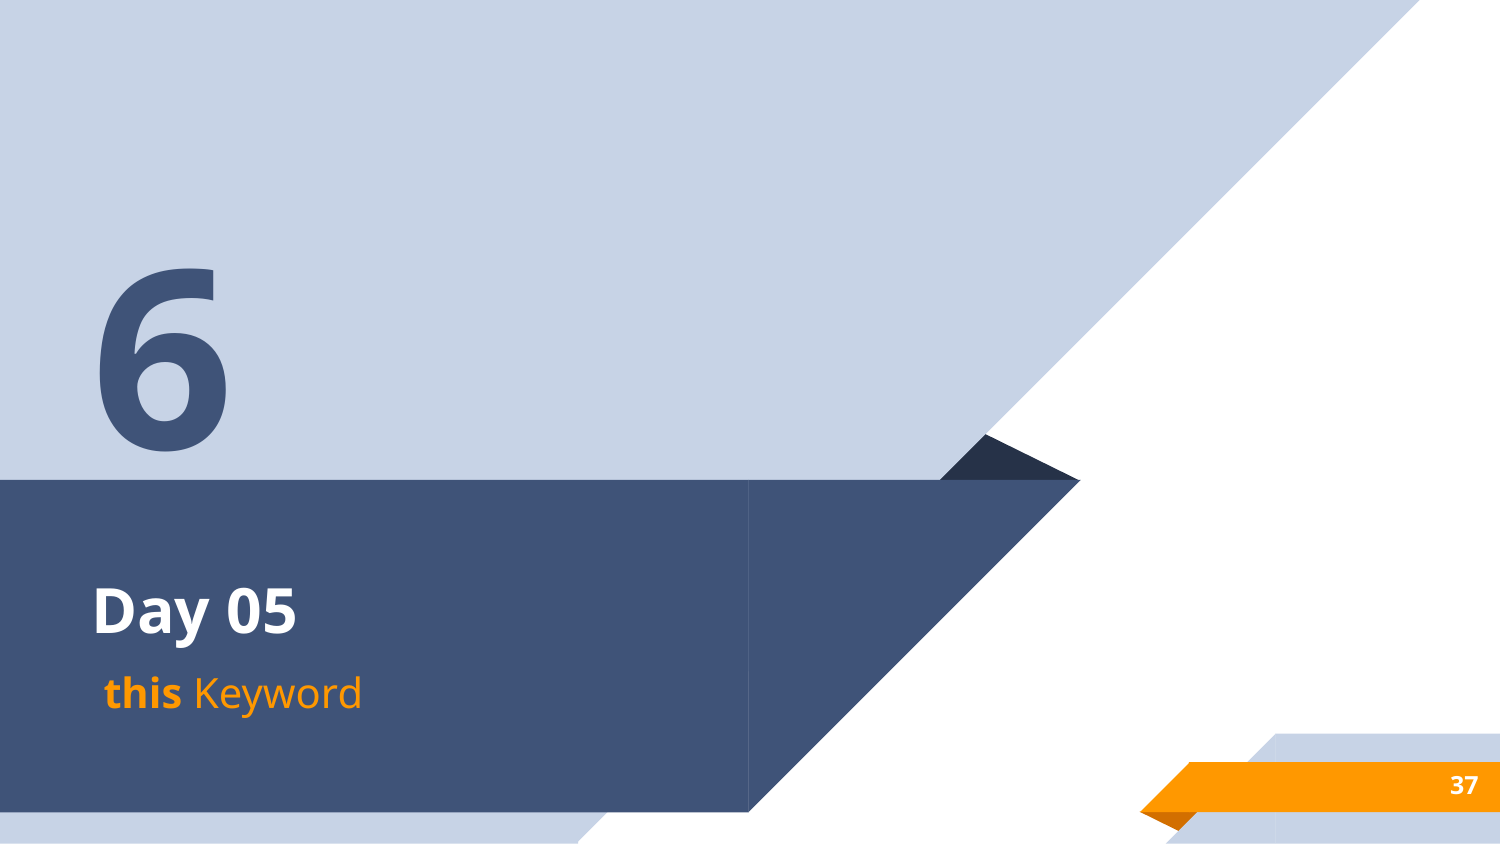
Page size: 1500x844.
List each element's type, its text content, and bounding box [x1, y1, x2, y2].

title Day 05 [76, 470, 748, 652]
subtitle this Keyword [76, 652, 748, 781]
slide_number 37 [1249, 760, 1494, 813]
text_box 6 [76, 0, 434, 515]
